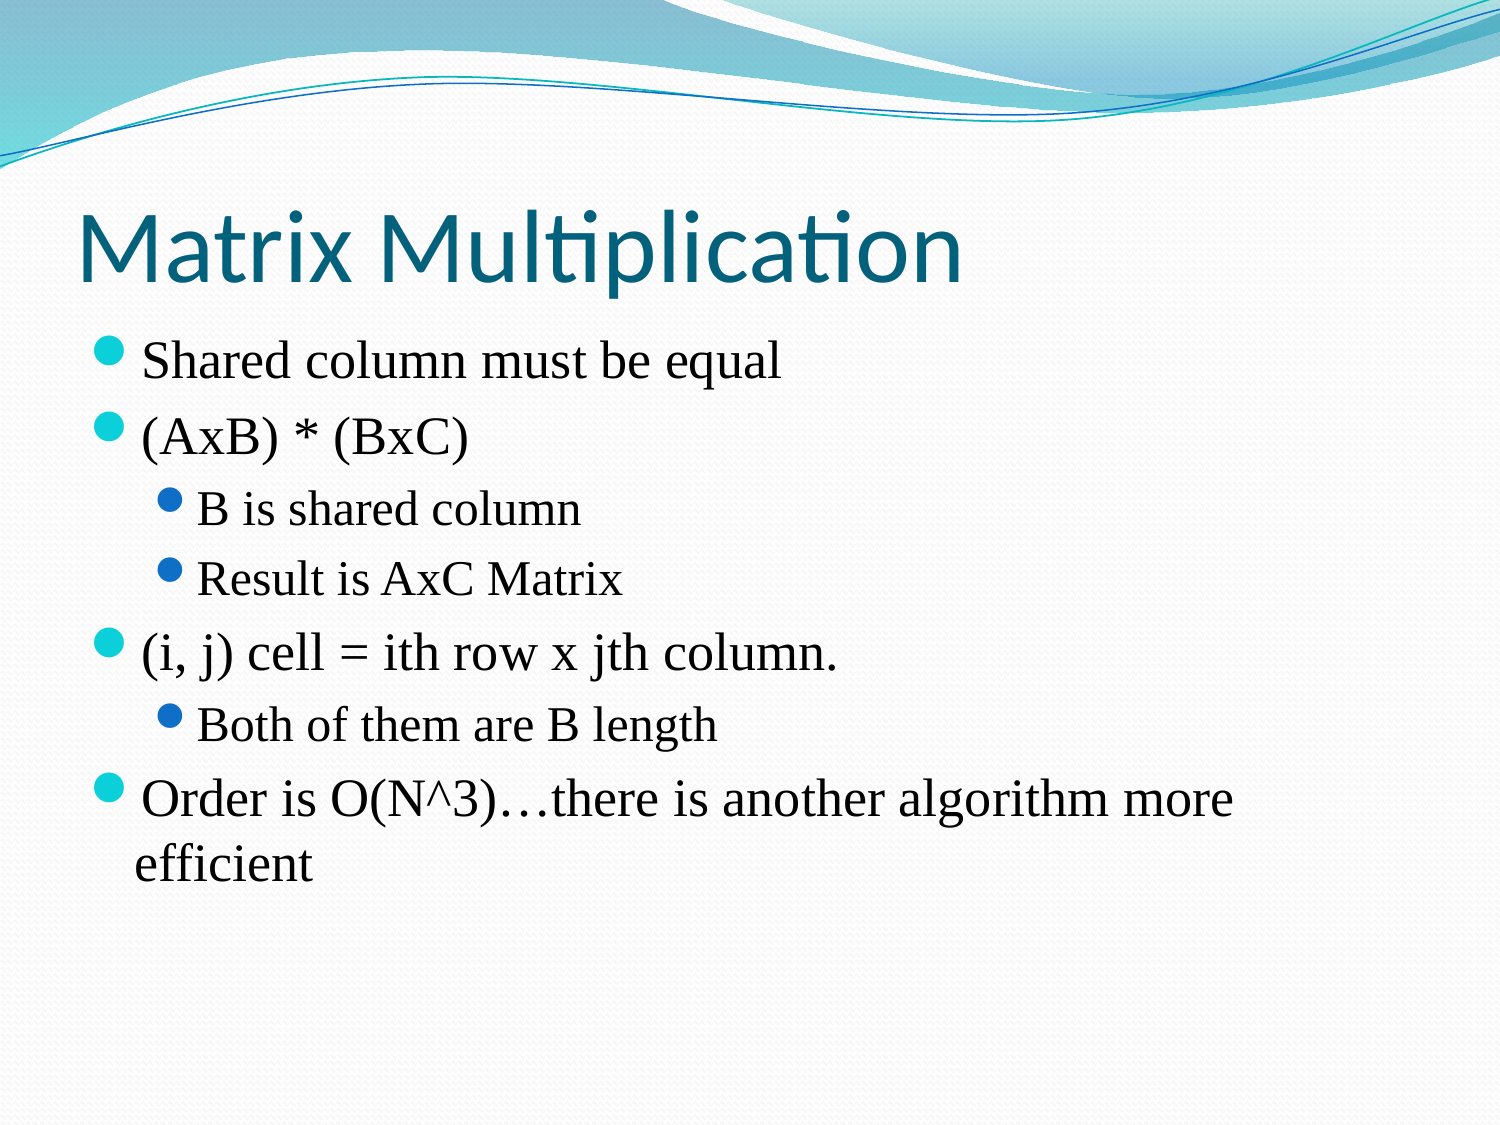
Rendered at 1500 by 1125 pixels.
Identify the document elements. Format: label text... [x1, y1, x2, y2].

list Shared column must be equal (AxB) * (BxC) B is shared column Result is AxC Matrix (i, j) cell = ith row x jth column. Both of them are B length Order is O(N^3)…there is another algorithm more efficient [75, 317, 1425, 1038]
title Matrix Multiplication [75, 115, 1425, 303]
